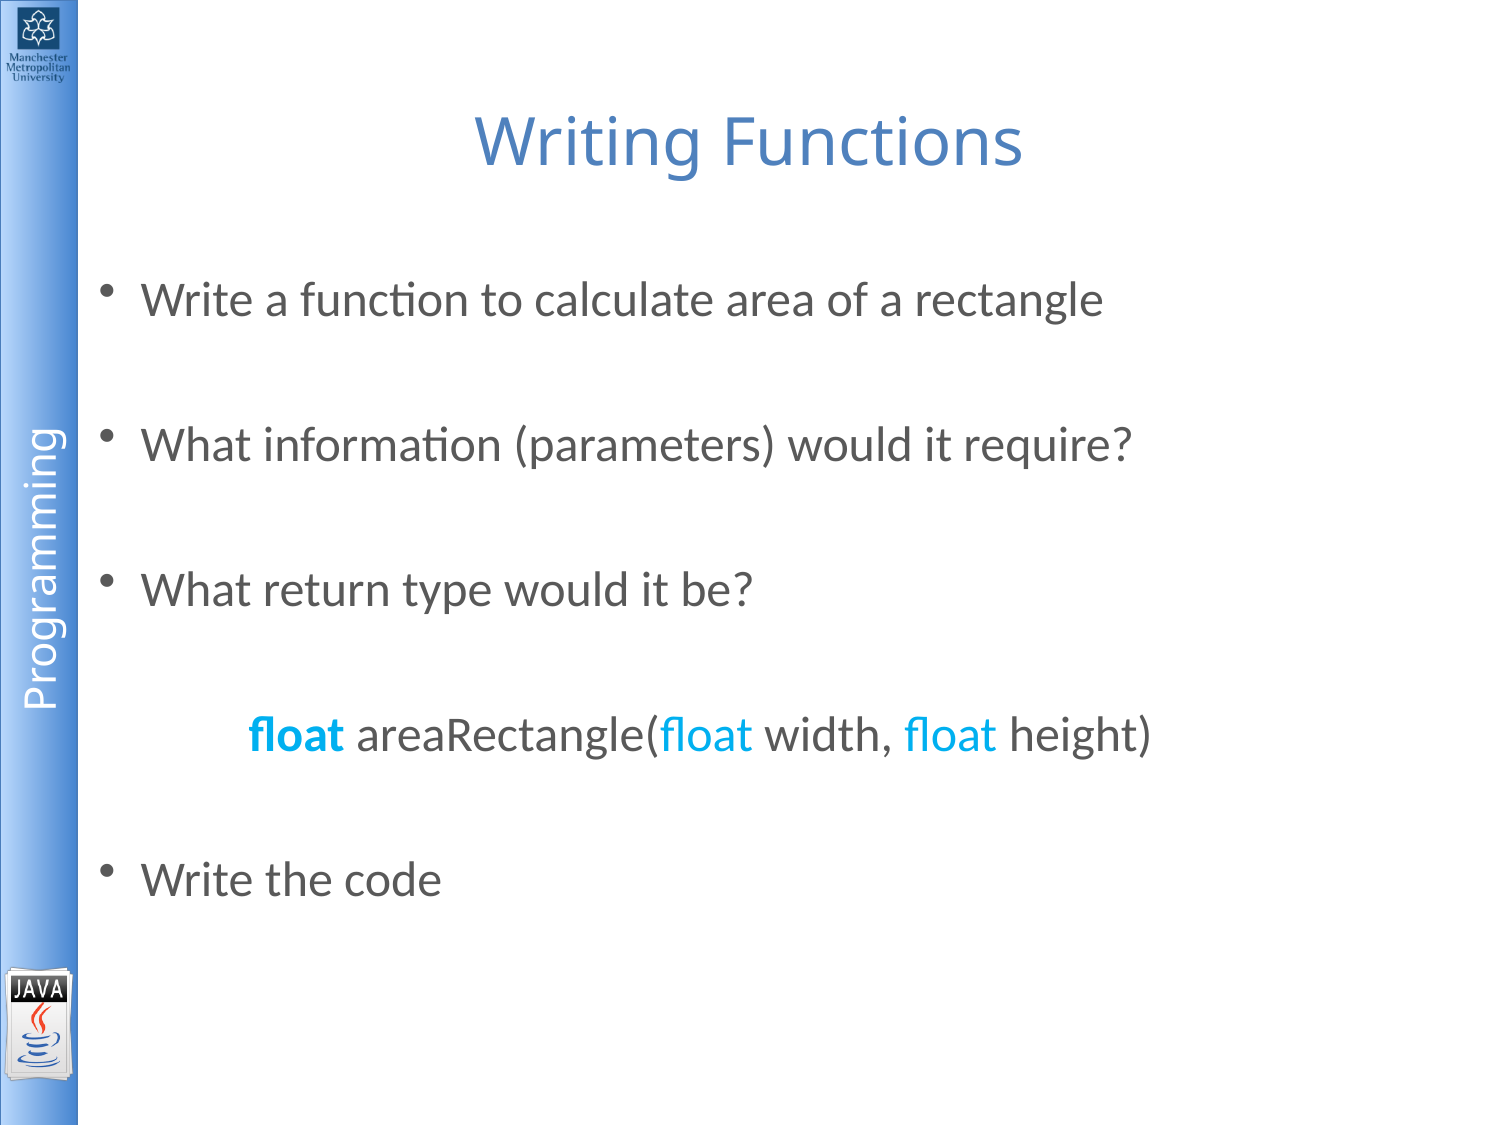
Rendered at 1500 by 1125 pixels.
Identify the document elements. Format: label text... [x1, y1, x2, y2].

title Writing Functions [75, 45, 1425, 233]
list Write a function to calculate area of a rectangle What information (parameters) would it require? What return type would it be? float areaRectangle(float width, float height) Write the code [92, 260, 1425, 1046]
picture [0, 966, 82, 1082]
picture [5, 7, 70, 83]
